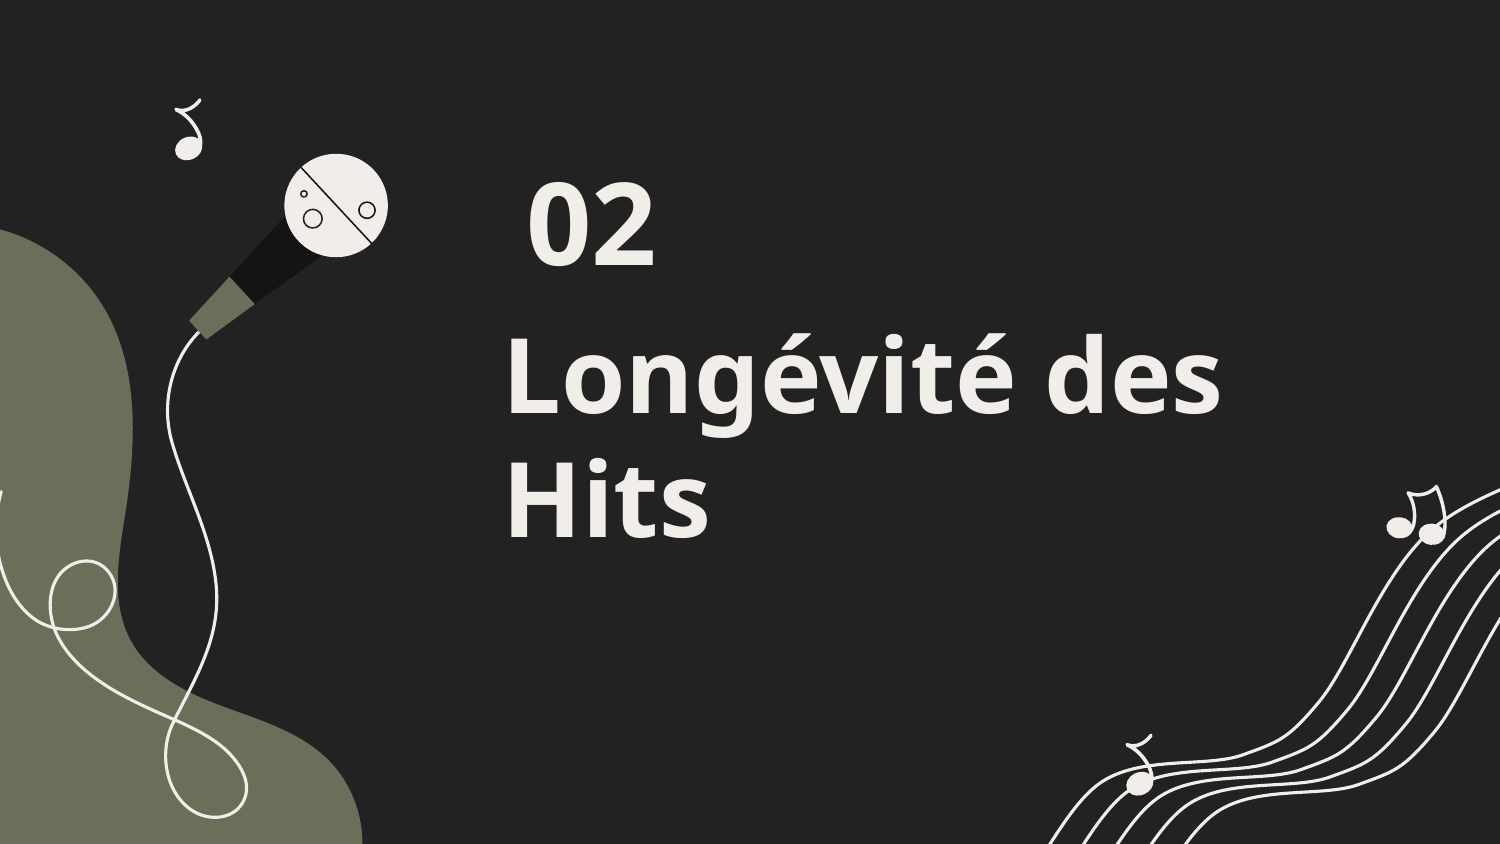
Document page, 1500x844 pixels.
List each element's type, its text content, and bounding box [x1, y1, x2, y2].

text_box [174, 98, 203, 145]
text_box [0, 146, 441, 844]
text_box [1383, 489, 1453, 551]
text_box [1125, 733, 1154, 796]
title Longévité des Hits [487, 290, 1291, 574]
title 02 [487, 119, 696, 304]
